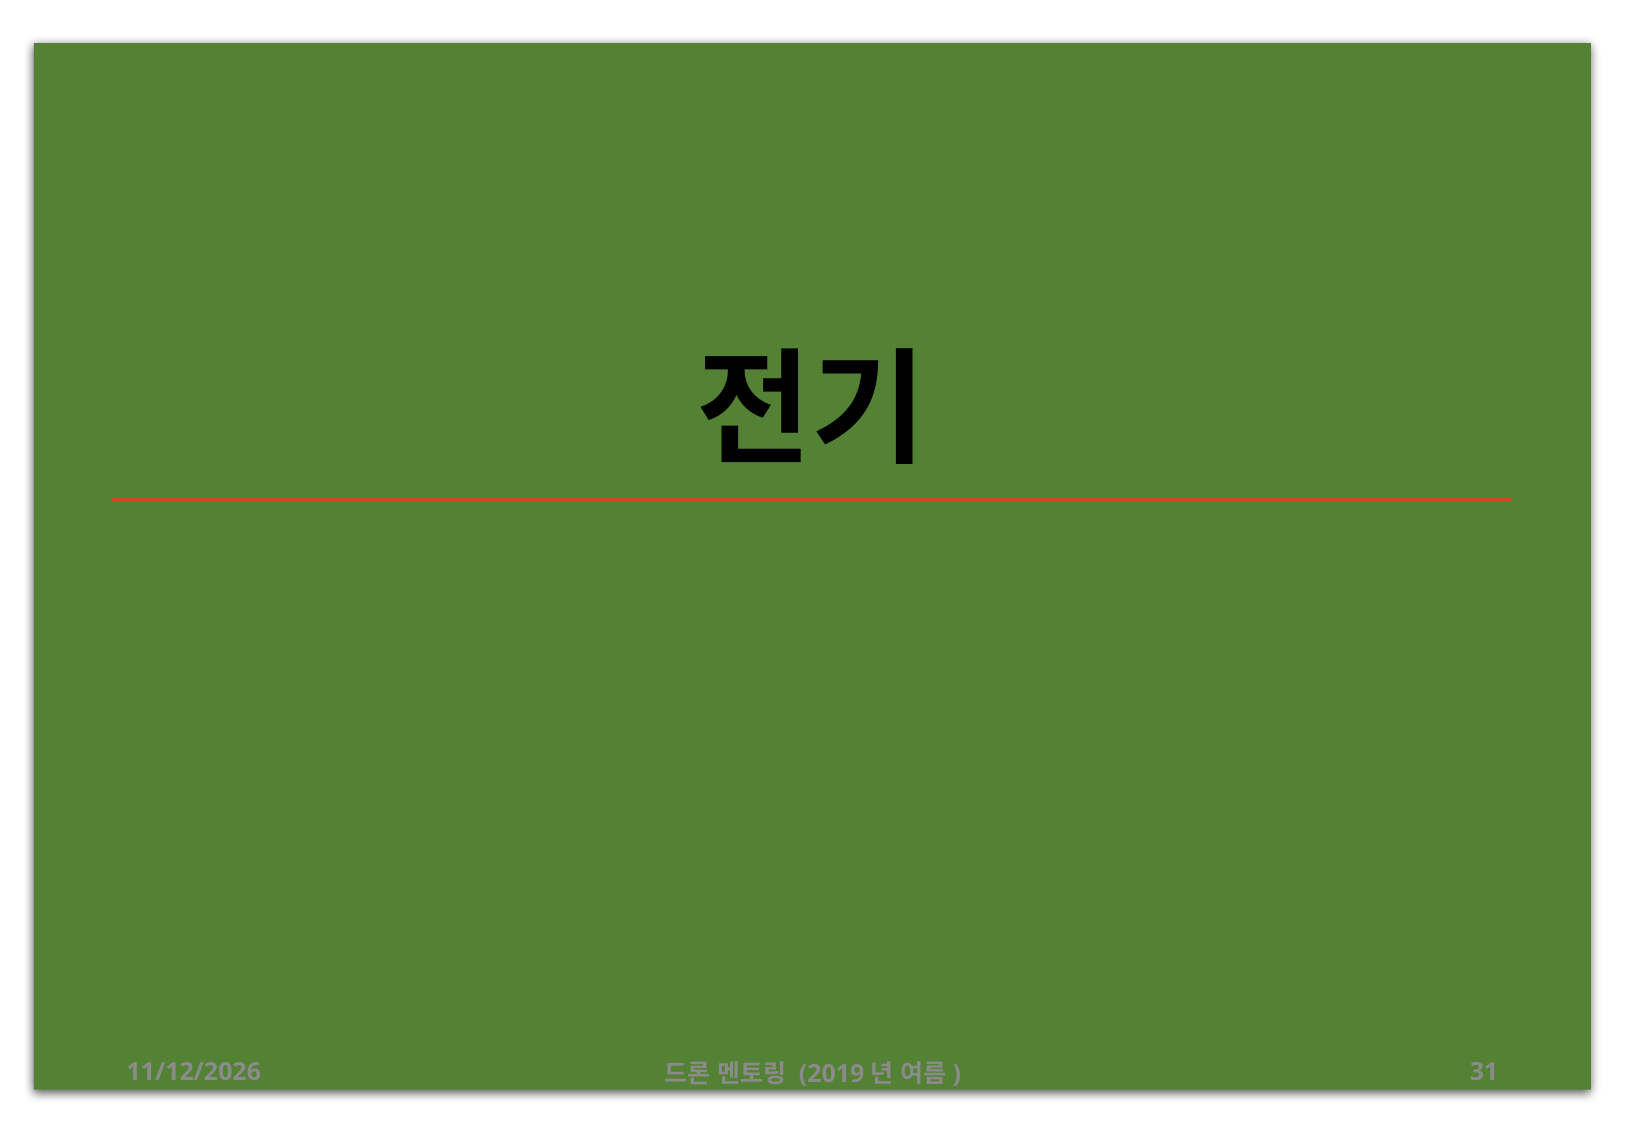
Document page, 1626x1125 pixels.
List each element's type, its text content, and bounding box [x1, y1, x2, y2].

footer 드론 멘토링 (2019년 여름) [538, 1042, 1087, 1103]
title 전기 [110, 325, 1513, 500]
slide_number 31 [1433, 1042, 1514, 1103]
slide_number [111, 1042, 303, 1103]
